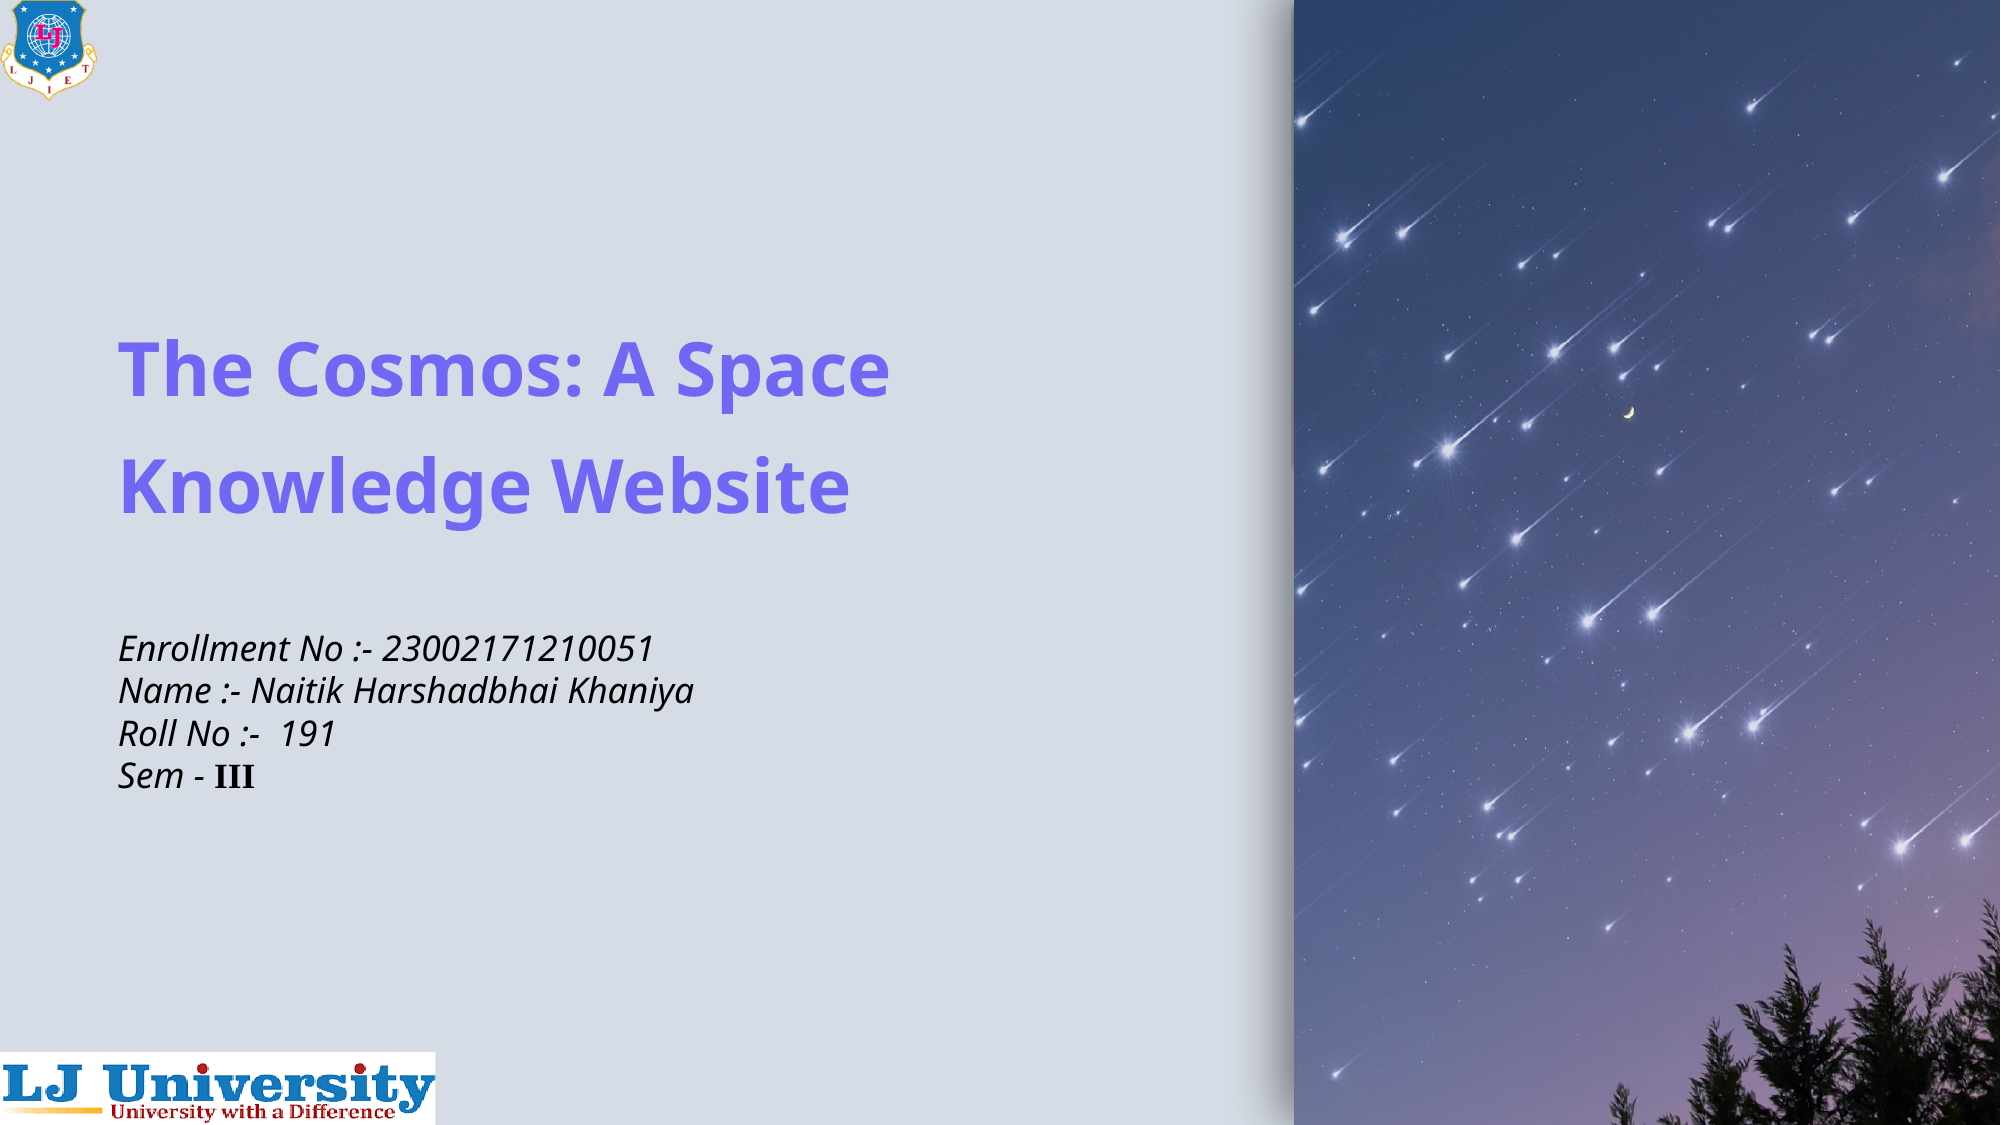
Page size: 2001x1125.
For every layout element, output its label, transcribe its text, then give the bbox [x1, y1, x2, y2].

picture [0, 0, 97, 101]
picture [0, 1052, 436, 1125]
picture [1294, 0, 2000, 1125]
text_box The Cosmos: A Space Knowledge Website [102, 291, 1213, 533]
text_box Enrollment No :- 23002171210051 Name :- Naitik Harshadbhai Khaniya Roll No :- 191 Sem - III [102, 592, 855, 829]
